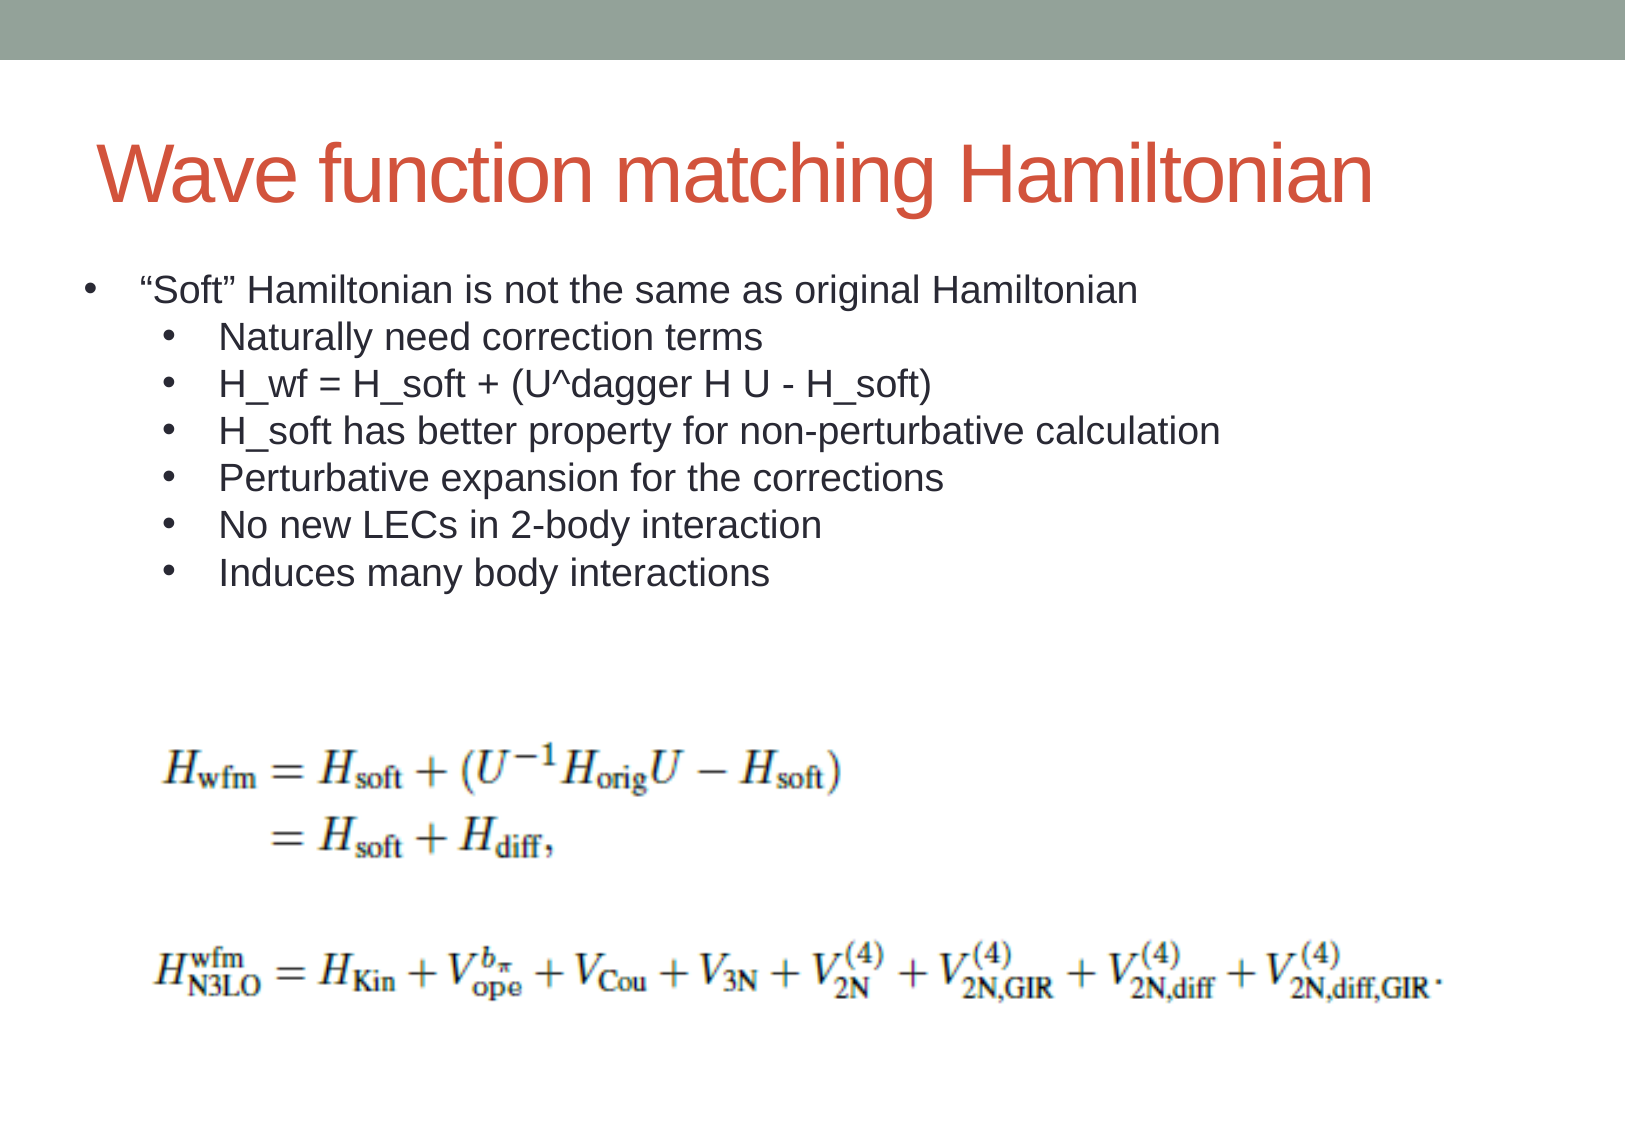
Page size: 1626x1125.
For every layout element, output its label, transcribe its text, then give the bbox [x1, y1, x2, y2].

picture [105, 702, 1465, 1032]
title Wave function matching Hamiltonian [81, 87, 1544, 250]
text_box “Soft” Hamiltonian is not the same as original Hamiltonian Naturally need correction terms H_wf = H_soft + (U^dagger H U - H_soft) H_soft has better property for non-perturbative calculation Perturbative expansion for the corrections No new LECs in 2-body interaction Induces many body interactions [68, 256, 1419, 602]
